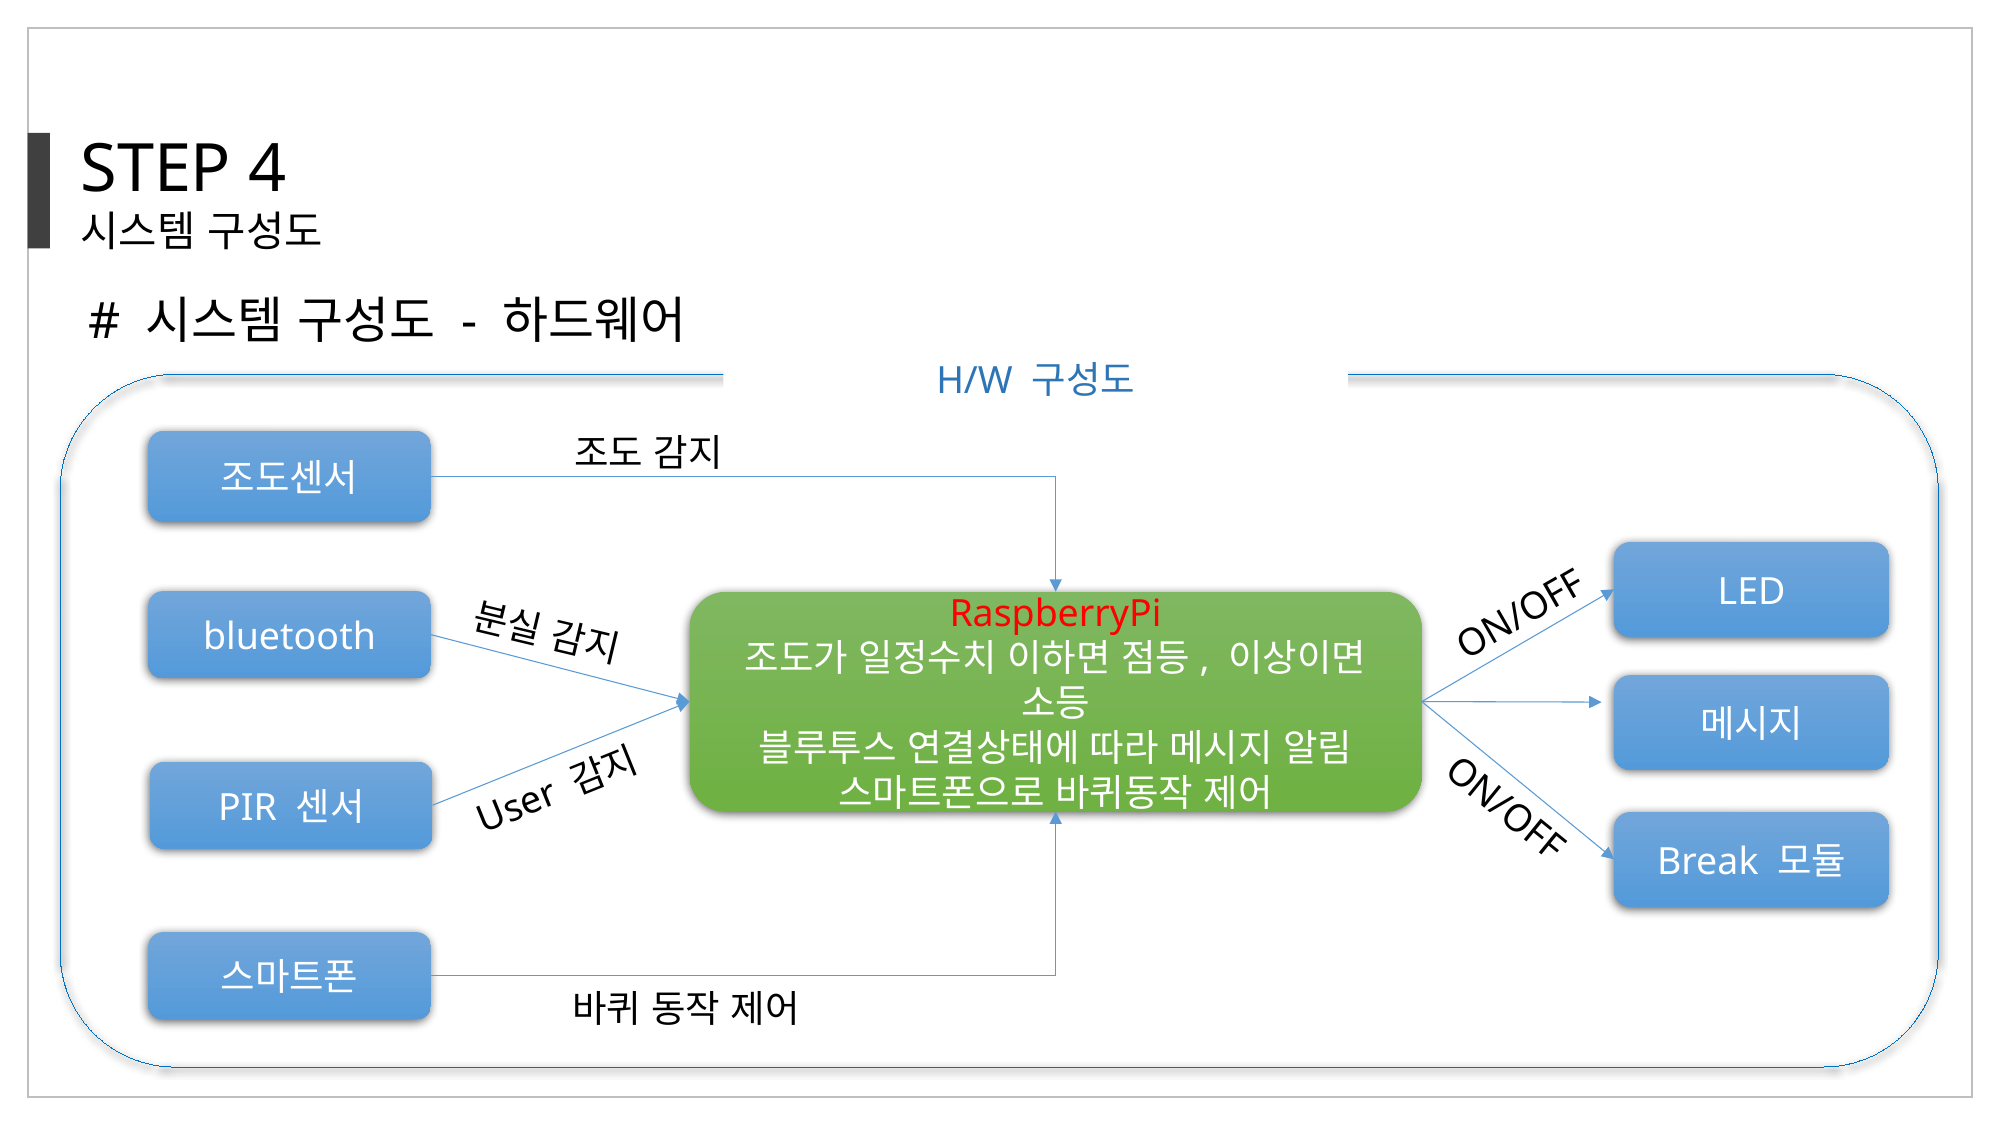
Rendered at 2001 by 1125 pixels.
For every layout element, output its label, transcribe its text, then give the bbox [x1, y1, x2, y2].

text_box [27, 27, 1973, 1098]
text_box STEP 4 시스템 구성도 [65, 117, 863, 263]
text_box [27, 132, 51, 249]
text_box # 시스템 구성도 - 하드웨어 [73, 280, 1701, 337]
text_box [60, 337, 1939, 1068]
